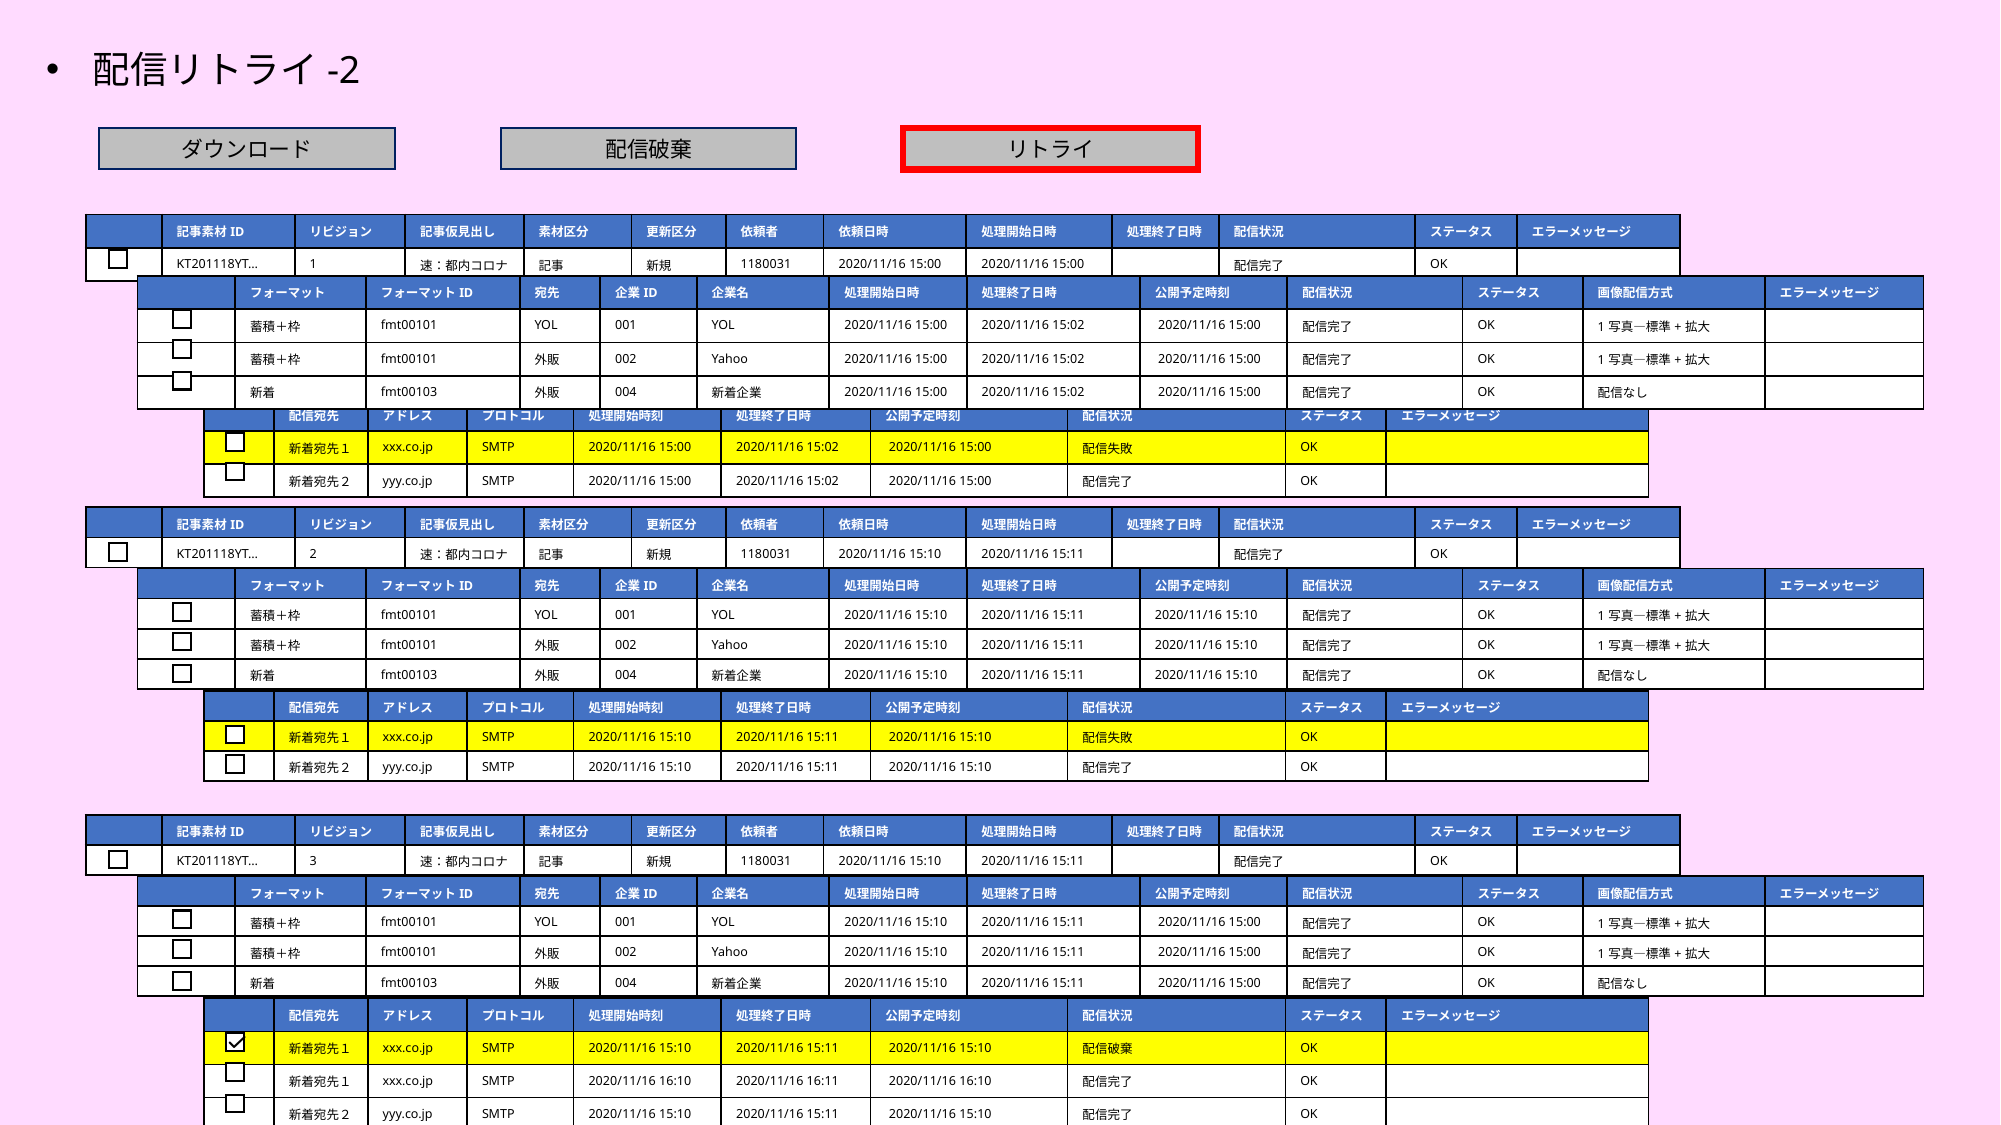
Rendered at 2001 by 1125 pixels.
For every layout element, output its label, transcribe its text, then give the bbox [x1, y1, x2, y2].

table_cell SMTP [468, 722, 573, 750]
table_cell 速：都内コロナ [406, 538, 523, 567]
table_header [1584, 877, 1764, 905]
table_header 処理開始日時 [830, 569, 966, 598]
text_box [0, 0, 2000, 1125]
table_cell fmt00101 [367, 343, 519, 375]
table_cell 2020/11/16 15:10 [871, 752, 1067, 780]
table_header 宛先 [521, 277, 599, 308]
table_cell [521, 967, 599, 995]
table_cell 蓄積＋枠 [236, 343, 365, 375]
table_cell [830, 967, 966, 995]
table_header エラーメッセージ [1387, 999, 1648, 1031]
table_cell 新着宛先１ [275, 1065, 367, 1097]
table_cell 新着宛先２ [275, 1098, 367, 1125]
table_header プロトコル [468, 999, 573, 1031]
table_cell Yahoo [698, 630, 828, 658]
picture [224, 1028, 249, 1053]
table_cell 新着 [236, 377, 365, 408]
table_cell 2020/11/16 16:10 [574, 1065, 720, 1097]
table_cell 2020/11/16 15:02 [722, 465, 870, 496]
table_cell 2020/11/16 15:11 [722, 1098, 870, 1125]
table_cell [1463, 937, 1582, 965]
table_cell 002 [601, 630, 696, 658]
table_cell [698, 907, 828, 935]
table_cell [367, 937, 519, 965]
table_cell [1387, 722, 1648, 750]
table_cell 2020/11/16 15:00 [1141, 343, 1286, 375]
table_cell 2020/11/16 15:02 [722, 432, 870, 463]
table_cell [698, 967, 828, 995]
table_cell OK [1286, 1098, 1385, 1125]
table_header 記事素材ID [163, 816, 294, 844]
table_header [138, 277, 234, 308]
table_cell [138, 310, 173, 342]
table_cell 001 [601, 310, 696, 342]
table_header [521, 877, 599, 905]
table_cell [1387, 752, 1648, 780]
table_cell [830, 937, 966, 965]
table_header ステータス [1416, 508, 1516, 537]
table_cell 1180031 [727, 249, 823, 275]
table_cell 2020/11/16 15:10 [574, 1098, 720, 1125]
table_cell [191, 343, 234, 375]
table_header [1141, 877, 1286, 905]
table_header 配信状況 [1068, 999, 1285, 1031]
table_cell 2020/11/16 15:10 [1141, 660, 1286, 688]
table_header 宛先 [521, 569, 599, 598]
table_cell fmt00103 [367, 377, 519, 408]
table_header 処理開始日時 [967, 816, 1111, 844]
table_cell 配信失敗 [1068, 432, 1285, 463]
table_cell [601, 907, 696, 935]
table_cell 外販 [521, 343, 599, 375]
table_header 処理開始時刻 [574, 410, 720, 430]
table_cell OK [1463, 630, 1582, 658]
table_cell [205, 1065, 226, 1097]
table_cell 配信完了 [1288, 599, 1462, 628]
table_header フォーマットID [367, 569, 519, 598]
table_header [830, 877, 966, 905]
table_header 更新区分 [632, 816, 725, 844]
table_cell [191, 937, 234, 965]
table_cell 2020/11/16 15:10 [1141, 630, 1286, 658]
table_cell [1387, 1032, 1648, 1064]
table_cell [138, 937, 173, 965]
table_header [236, 877, 365, 905]
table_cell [1463, 967, 1582, 995]
table_cell 2020/11/16 15:00 [574, 465, 720, 496]
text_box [226, 432, 244, 481]
table_header 記事素材ID [163, 508, 294, 537]
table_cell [830, 907, 966, 935]
table_cell 1写真―標準+拡大 [1584, 310, 1764, 342]
table_cell 蓄積＋枠 [236, 599, 365, 628]
table_header 依頼者 [727, 816, 823, 844]
table_cell [205, 752, 273, 780]
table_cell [138, 967, 234, 995]
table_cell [1416, 846, 1516, 874]
table_cell 1写真―標準+拡大 [1584, 630, 1764, 658]
table_cell SMTP [468, 1098, 573, 1125]
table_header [138, 877, 234, 905]
table_cell 配信完了 [1288, 660, 1462, 688]
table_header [1416, 816, 1516, 844]
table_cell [1288, 937, 1462, 965]
table_cell 2020/11/16 15:00 [1141, 310, 1286, 342]
table_cell 配信完了 [1288, 343, 1462, 375]
table_cell 新着企業 [698, 377, 828, 408]
table_cell 2020/11/16 15:10 [871, 722, 1067, 750]
table_cell [205, 432, 226, 463]
table_cell [138, 377, 234, 408]
table_cell 2020/11/16 15:02 [968, 377, 1139, 408]
table_header 記事仮見出し [406, 508, 523, 537]
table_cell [698, 937, 828, 965]
table_cell 2020/11/16 15:10 [871, 1032, 1067, 1064]
table_cell [1387, 1098, 1648, 1125]
table_header アドレス [369, 410, 466, 430]
table_cell xxx.co.jp [369, 1065, 466, 1097]
table_cell yyy.co.jp [369, 752, 466, 780]
table_header ステータス [1286, 692, 1385, 720]
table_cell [968, 907, 1139, 935]
table_cell OK [1463, 377, 1582, 408]
table_cell [138, 599, 234, 628]
table_header 画像配信方式 [1584, 569, 1764, 598]
text_box リトライ [902, 127, 1199, 170]
table_cell 004 [601, 660, 696, 688]
table_header ステータス [1416, 215, 1516, 247]
table_header フォーマットID [367, 277, 519, 308]
table_header 記事素材ID [163, 215, 294, 247]
table_cell 2020/11/16 15:11 [968, 660, 1139, 688]
table_cell 001 [601, 599, 696, 628]
table_cell [1387, 465, 1648, 496]
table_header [1766, 877, 1923, 905]
table_header 素材区分 [525, 508, 631, 537]
table_cell 配信失敗 [1068, 722, 1285, 750]
table_cell 新着宛先１ [275, 1032, 367, 1064]
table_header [367, 877, 519, 905]
text_box 配信破棄 [500, 127, 797, 170]
table_cell 2020/11/16 15:11 [722, 1032, 870, 1064]
table_cell [244, 432, 273, 463]
table_header 処理終了日時 [968, 277, 1139, 308]
table_header [205, 692, 273, 720]
table_cell 新着宛先１ [275, 722, 367, 750]
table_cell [1584, 907, 1764, 935]
table_header 処理終了日時 [1113, 816, 1218, 844]
table_cell 2020/11/16 15:11 [967, 538, 1111, 567]
table_cell [205, 722, 273, 750]
table_cell 新着宛先２ [275, 752, 367, 780]
table_header 企業ID [601, 569, 696, 598]
table_cell [205, 1098, 273, 1125]
table_header 配信宛先 [275, 999, 367, 1031]
table_header 配信状況 [1288, 569, 1462, 598]
table_cell 外販 [521, 377, 599, 408]
table_header 画像配信方式 [1584, 277, 1764, 308]
table_cell 外販 [521, 630, 599, 658]
table_cell 2020/11/16 15:11 [968, 599, 1139, 628]
table_cell 2020/11/16 15:00 [871, 432, 1067, 463]
table_cell 配信完了 [1288, 310, 1462, 342]
table_cell 新着 [236, 660, 365, 688]
table_cell [205, 465, 273, 496]
table_cell 2020/11/16 15:10 [830, 599, 966, 628]
table_cell 2020/11/16 15:10 [574, 1032, 720, 1064]
table_header 配信宛先 [275, 692, 367, 720]
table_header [601, 877, 696, 905]
table_header アドレス [369, 692, 466, 720]
table_cell [1766, 343, 1923, 375]
table_header 処理終了日時 [1113, 508, 1218, 537]
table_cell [967, 846, 1111, 874]
table_cell 2020/11/16 15:11 [722, 752, 870, 780]
table_cell [1387, 432, 1648, 463]
table_cell [191, 630, 234, 658]
table_cell 2020/11/16 15:00 [967, 249, 1111, 275]
table_cell [191, 310, 234, 342]
table_cell 2020/11/16 15:02 [968, 343, 1139, 375]
table_cell [244, 1065, 273, 1097]
table_cell 002 [601, 343, 696, 375]
table_cell [1766, 377, 1923, 408]
table_header エラーメッセージ [1387, 692, 1648, 720]
table_header 企業名 [698, 569, 828, 598]
table_cell 2020/11/16 15:10 [574, 722, 720, 750]
table_cell 2020/11/16 15:00 [830, 377, 966, 408]
table_cell 配信完了 [1068, 752, 1285, 780]
table_cell 配信完了 [1068, 1065, 1285, 1097]
table_header ステータス [1463, 277, 1582, 308]
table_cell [521, 907, 599, 935]
table_cell fmt00101 [367, 310, 519, 342]
table_header エラーメッセージ [1518, 215, 1679, 247]
table_cell 速：都内コロナ [406, 249, 523, 275]
table_cell SMTP [468, 1032, 573, 1064]
table_header ステータス [1463, 569, 1582, 598]
table_cell [244, 1032, 273, 1064]
table_header エラーメッセージ [1766, 277, 1923, 308]
table_cell 2020/11/16 15:02 [968, 310, 1139, 342]
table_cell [236, 907, 365, 935]
table_cell YOL [698, 599, 828, 628]
table_cell [138, 630, 173, 658]
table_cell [1584, 937, 1764, 965]
text_box [108, 542, 128, 562]
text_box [226, 725, 244, 774]
table_cell 2020/11/16 15:00 [830, 343, 966, 375]
table_cell OK [1416, 249, 1516, 275]
table_cell 配信完了 [1288, 630, 1462, 658]
table_cell 配信完了 [1220, 249, 1414, 275]
table_cell 配信完了 [1068, 1098, 1285, 1125]
table_cell 2020/11/16 15:10 [830, 660, 966, 688]
table_cell 配信完了 [1288, 377, 1462, 408]
table_header フォーマット [236, 277, 365, 308]
table_header [205, 999, 273, 1031]
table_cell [163, 846, 294, 874]
text_box 配信リトライ-2 [31, 38, 376, 99]
table_cell [1766, 630, 1923, 658]
table_header 処理開始時刻 [574, 999, 720, 1031]
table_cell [1220, 846, 1414, 874]
table_cell [138, 660, 234, 688]
table_header [205, 410, 273, 430]
table_cell 2020/11/16 15:00 [824, 249, 965, 275]
table_cell SMTP [468, 1065, 573, 1097]
table_header エラーメッセージ [1518, 508, 1679, 537]
table_cell 配信完了 [1220, 538, 1414, 567]
table_header 依頼者 [727, 215, 823, 247]
table_header 処理開始時刻 [574, 692, 720, 720]
table_header 更新区分 [632, 508, 725, 537]
table_header 記事仮見出し [406, 215, 523, 247]
table_cell [1387, 1065, 1648, 1097]
table_cell 配信破棄 [1068, 1032, 1285, 1064]
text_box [173, 602, 191, 683]
table_cell OK [1286, 1032, 1385, 1064]
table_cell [1288, 967, 1462, 995]
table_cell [1141, 967, 1286, 995]
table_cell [138, 907, 234, 935]
table_cell 外販 [521, 660, 599, 688]
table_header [968, 877, 1139, 905]
table_header エラーメッセージ [1766, 569, 1923, 598]
table_cell 2020/11/16 15:11 [968, 630, 1139, 658]
table_cell SMTP [468, 432, 573, 463]
table_header 配信宛先 [275, 410, 367, 430]
table_cell [1518, 249, 1679, 275]
table_cell 配信なし [1584, 660, 1764, 688]
text_box ダウンロード [98, 127, 396, 170]
table_cell 2020/11/16 16:11 [722, 1065, 870, 1097]
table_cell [406, 846, 523, 874]
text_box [173, 910, 191, 990]
table_header 公開予定時刻 [871, 999, 1067, 1031]
table_header プロトコル [468, 692, 573, 720]
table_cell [1766, 907, 1923, 935]
table_header 公開予定時刻 [1141, 277, 1286, 308]
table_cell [1288, 907, 1462, 935]
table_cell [1141, 937, 1286, 965]
table_cell 2020/11/16 15:10 [824, 538, 965, 567]
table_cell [824, 846, 965, 874]
table_header 処理開始日時 [967, 215, 1111, 247]
table_header [138, 569, 234, 598]
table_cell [236, 937, 365, 965]
table_cell OK [1463, 343, 1582, 375]
table_cell xxx.co.jp [369, 722, 466, 750]
table_cell 新規 [632, 249, 725, 275]
table_cell Yahoo [698, 343, 828, 375]
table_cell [1584, 967, 1764, 995]
table_header 処理終了日時 [722, 410, 870, 430]
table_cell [1766, 937, 1923, 965]
table_header 企業名 [698, 277, 828, 308]
table_header 素材区分 [525, 215, 631, 247]
table_cell 1 [296, 249, 404, 275]
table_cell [968, 967, 1139, 995]
table_cell 新着宛先１ [275, 432, 367, 463]
table_header ステータス [1286, 410, 1385, 430]
table_header 配信状況 [1288, 277, 1462, 308]
table_header 配信状況 [1068, 692, 1285, 720]
table_cell 新着企業 [698, 660, 828, 688]
table_cell [205, 1032, 226, 1064]
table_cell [968, 937, 1139, 965]
table_cell 2020/11/16 15:00 [574, 432, 720, 463]
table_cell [1518, 846, 1679, 874]
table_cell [601, 937, 696, 965]
table_cell OK [1286, 722, 1385, 750]
table_header 処理開始日時 [830, 277, 966, 308]
table_cell 蓄積＋枠 [236, 310, 365, 342]
table_header 処理終了日時 [722, 999, 870, 1031]
table_cell 2 [296, 538, 404, 567]
table_cell 配信完了 [1068, 465, 1285, 496]
table_cell 蓄積＋枠 [236, 630, 365, 658]
table_cell OK [1286, 432, 1385, 463]
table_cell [367, 907, 519, 935]
table_header エラーメッセージ [1387, 410, 1648, 430]
table_cell xxx.co.jp [369, 1032, 466, 1064]
table_header 配信状況 [1068, 410, 1285, 430]
table_cell SMTP [468, 752, 573, 780]
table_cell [1766, 967, 1923, 995]
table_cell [87, 846, 161, 874]
table_cell 2020/11/16 15:10 [830, 630, 966, 658]
table_cell 2020/11/16 15:00 [871, 465, 1067, 496]
table_cell [138, 343, 173, 375]
table_header 処理終了日時 [968, 569, 1139, 598]
table_cell OK [1463, 599, 1582, 628]
table_cell 配信なし [1584, 377, 1764, 408]
table_header 依頼日時 [824, 816, 965, 844]
table_cell 1写真―標準+拡大 [1584, 599, 1764, 628]
table_header プロトコル [468, 410, 573, 430]
table_header リビジョン [296, 816, 404, 844]
table_cell [87, 249, 161, 280]
table_cell 新着宛先２ [275, 465, 367, 496]
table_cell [525, 846, 631, 874]
table_cell 新規 [632, 538, 725, 567]
table_cell 004 [601, 377, 696, 408]
table_header 配信状況 [1220, 816, 1414, 844]
table_header 依頼日時 [824, 508, 965, 537]
table_cell OK [1463, 660, 1582, 688]
table_header [87, 215, 161, 247]
table_header 依頼日時 [824, 215, 965, 247]
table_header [1518, 816, 1679, 844]
table_cell SMTP [468, 465, 573, 496]
table_header リビジョン [296, 508, 404, 537]
table_cell [1766, 599, 1923, 628]
table_header ステータス [1286, 999, 1385, 1031]
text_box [226, 1053, 244, 1113]
table_cell 2020/11/16 15:00 [1141, 377, 1286, 408]
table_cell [1463, 907, 1582, 935]
table_cell [1113, 249, 1218, 275]
table_cell yyy.co.jp [369, 465, 466, 496]
table_cell yyy.co.jp [369, 1098, 466, 1125]
table_header 配信状況 [1220, 215, 1414, 247]
table_cell 2020/11/16 15:11 [722, 722, 870, 750]
table_cell [1766, 310, 1923, 342]
table_header 公開予定時刻 [871, 692, 1067, 720]
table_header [1463, 877, 1582, 905]
table_cell 2020/11/16 15:10 [1141, 599, 1286, 628]
table_cell fmt00101 [367, 630, 519, 658]
table_cell [1518, 538, 1679, 567]
table_cell xxx.co.jp [369, 432, 466, 463]
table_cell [521, 937, 599, 965]
table_cell 記事 [525, 538, 631, 567]
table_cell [296, 846, 404, 874]
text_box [108, 850, 128, 869]
table_cell KT201118YT… [163, 538, 294, 567]
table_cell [1113, 846, 1218, 874]
table_header リビジョン [296, 215, 404, 247]
table_cell YOL [521, 310, 599, 342]
table_cell OK [1416, 538, 1516, 567]
table_cell 記事 [525, 249, 631, 275]
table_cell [632, 846, 725, 874]
table_header 依頼者 [727, 508, 823, 537]
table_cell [367, 967, 519, 995]
table_cell OK [1286, 752, 1385, 780]
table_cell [236, 967, 365, 995]
table_header 記事仮見出し [406, 816, 523, 844]
table_cell OK [1286, 465, 1385, 496]
table_header 処理終了日時 [722, 692, 870, 720]
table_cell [1141, 907, 1286, 935]
table_header [87, 816, 161, 844]
table_cell [1113, 538, 1218, 567]
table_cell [727, 846, 823, 874]
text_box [173, 310, 191, 390]
table_cell 2020/11/16 15:00 [830, 310, 966, 342]
table_cell 2020/11/16 15:10 [871, 1098, 1067, 1125]
table_cell 2020/11/16 16:10 [871, 1065, 1067, 1097]
table_cell YOL [698, 310, 828, 342]
text_box [108, 249, 128, 269]
table_header アドレス [369, 999, 466, 1031]
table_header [698, 877, 828, 905]
table_header [87, 508, 161, 537]
table_header 素材区分 [525, 816, 631, 844]
table_cell [1766, 660, 1923, 688]
table_header 処理終了日時 [1113, 215, 1218, 247]
table_header 更新区分 [632, 215, 725, 247]
table_header 処理開始日時 [967, 508, 1111, 537]
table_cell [601, 967, 696, 995]
table_cell 2020/11/16 15:10 [574, 752, 720, 780]
table_cell fmt00101 [367, 599, 519, 628]
table_header 公開予定時刻 [871, 410, 1067, 430]
table_header 公開予定時刻 [1141, 569, 1286, 598]
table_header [1288, 877, 1462, 905]
table_header フォーマット [236, 569, 365, 598]
table_cell fmt00103 [367, 660, 519, 688]
table_cell OK [1286, 1065, 1385, 1097]
table_header 配信状況 [1220, 508, 1414, 537]
table_header 企業ID [601, 277, 696, 308]
table_cell KT201118YT… [163, 249, 294, 275]
table_cell YOL [521, 599, 599, 628]
table_cell OK [1463, 310, 1582, 342]
table_cell 1写真―標準+拡大 [1584, 343, 1764, 375]
table_cell 1180031 [727, 538, 823, 567]
table_cell [87, 538, 161, 567]
